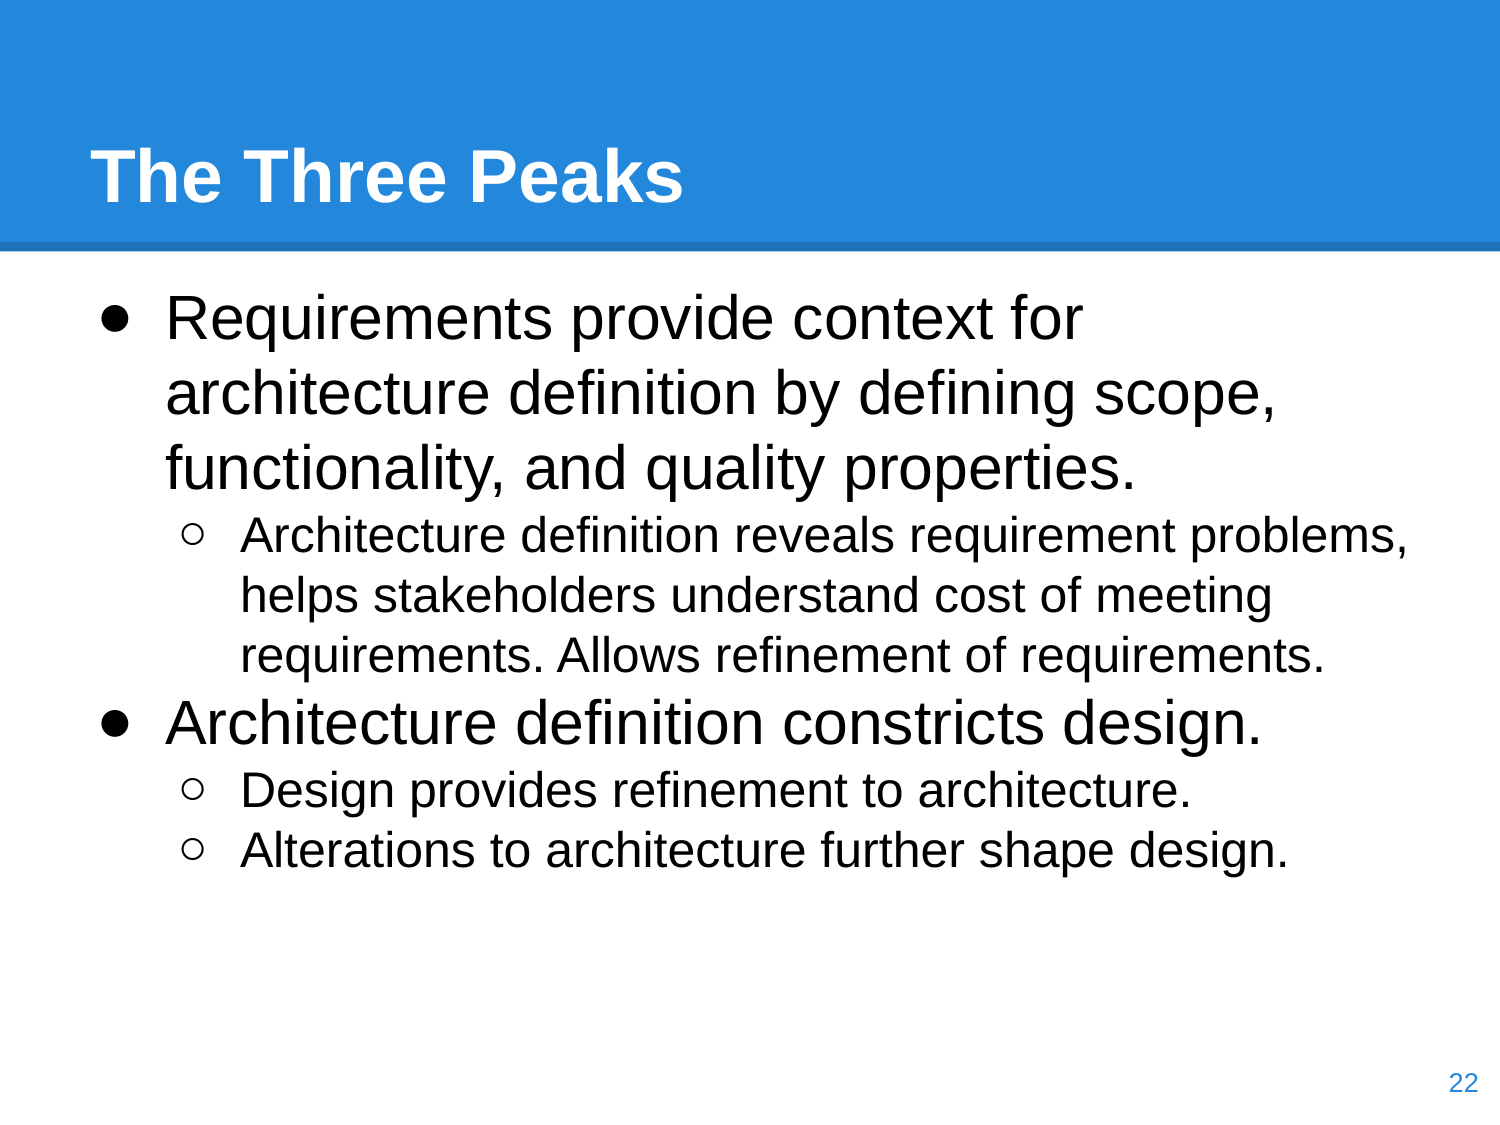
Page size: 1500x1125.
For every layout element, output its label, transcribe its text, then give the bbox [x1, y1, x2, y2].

list Requirements provide context for architecture definition by defining scope, functionality, and quality properties. Architecture definition reveals requirement problems, helps stakeholders understand cost of meeting requirements. Allows refinement of requirements. Architecture definition constricts design. Design provides refinement to architecture. Alterations to architecture further shape design. [75, 262, 1425, 1078]
slide_number ‹#› [1403, 1038, 1494, 1125]
title The Three Peaks [75, 45, 1425, 233]
